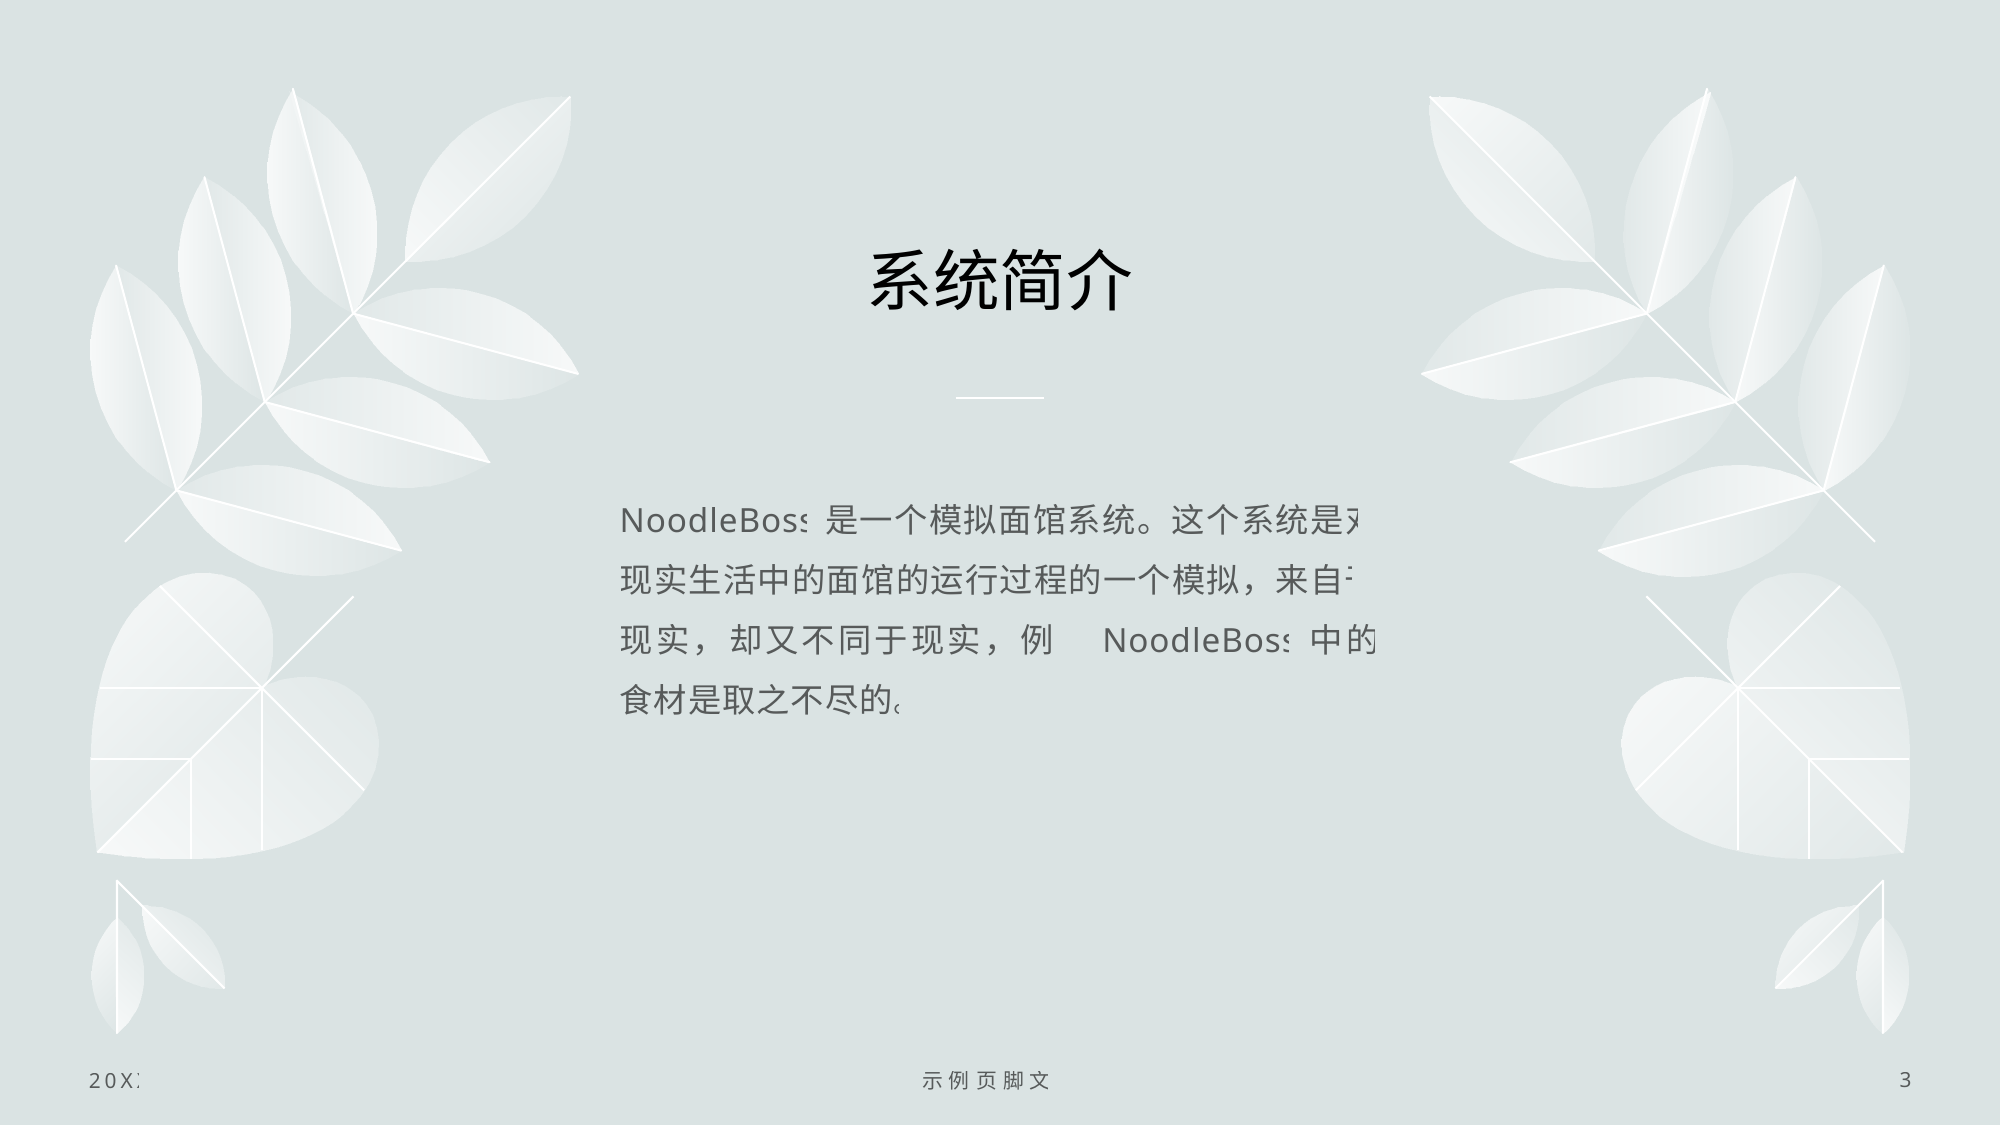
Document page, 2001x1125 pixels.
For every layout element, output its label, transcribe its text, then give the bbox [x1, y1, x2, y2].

list NoodleBoss是⼀个模拟面馆系统。这个系统是对现实生活中的面馆的运行过程的⼀个模拟，来自于现实，却又不同于现实，例如NoodleBoss中的食材是取之不尽的。 [604, 471, 1396, 944]
slide_number 20XX [73, 1042, 363, 1119]
slide_number 3 [1637, 1042, 1927, 1119]
title 系统简介 [665, 87, 1335, 327]
footer 示例页脚文本 [451, 1042, 1549, 1119]
